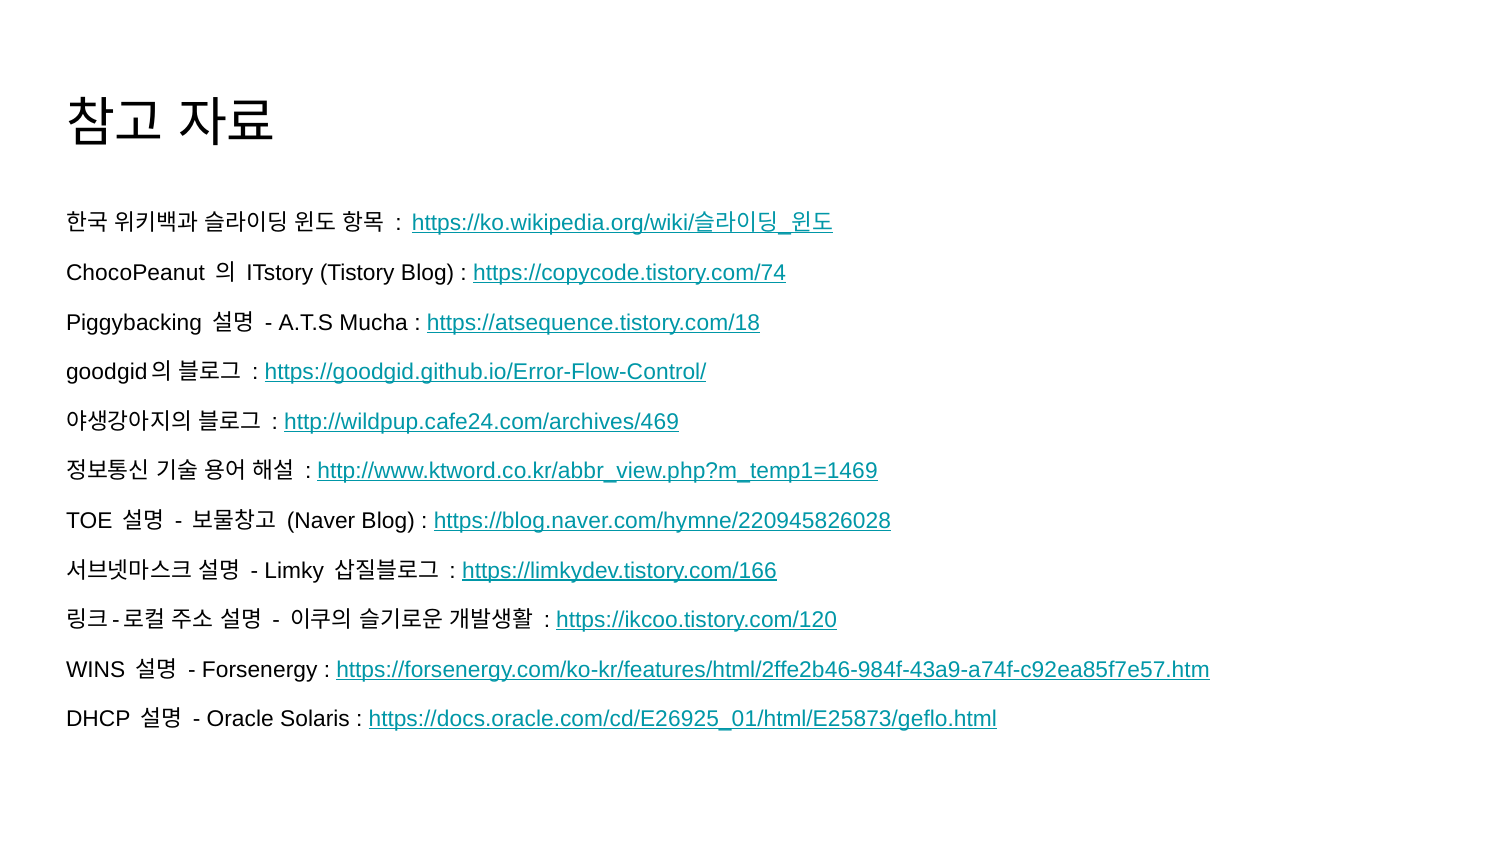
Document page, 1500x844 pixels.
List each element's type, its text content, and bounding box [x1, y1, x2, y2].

list 한국 위키백과 슬라이딩 윈도 항목 : https://ko.wikipedia.org/wiki/슬라이딩_윈도 ChocoPeanut 의 ITstory (Tistory Blog) : https://copycode.tistory.com/74 Piggybacking 설명 - A.T.S Mucha : https://atsequence.tistory.com/18 goodgid의 블로그 : https://goodgid.github.io/Error-Flow-Control/ 야생강아지의 블로그 : http://wildpup.cafe24.com/archives/469 정보통신 기술 용어 해설 : http://www.ktword.co.kr/abbr_view.php?m_temp1=1469 TOE 설명 - 보물창고 (Naver Blog) : https://blog.naver.com/hymne/220945826028 서브넷마스크 설명 - Limky 삽질블로그 : https://limkydev.tistory.com/166 링크-로컬 주소 설명 - 이쿠의 슬기로운 개발생활 : https://ikcoo.tistory.com/120 WINS 설명 - Forsenergy : https://forsenergy.com/ko-kr/features/html/2ffe2b46-984f-43a9-a74f-c92ea85f7e57.htm DHCP 설명 - Oracle Solaris : https://docs.oracle.com/cd/E26925_01/html/E25873/geflo.html [51, 189, 1449, 750]
title 참고 자료 [51, 72, 1449, 167]
